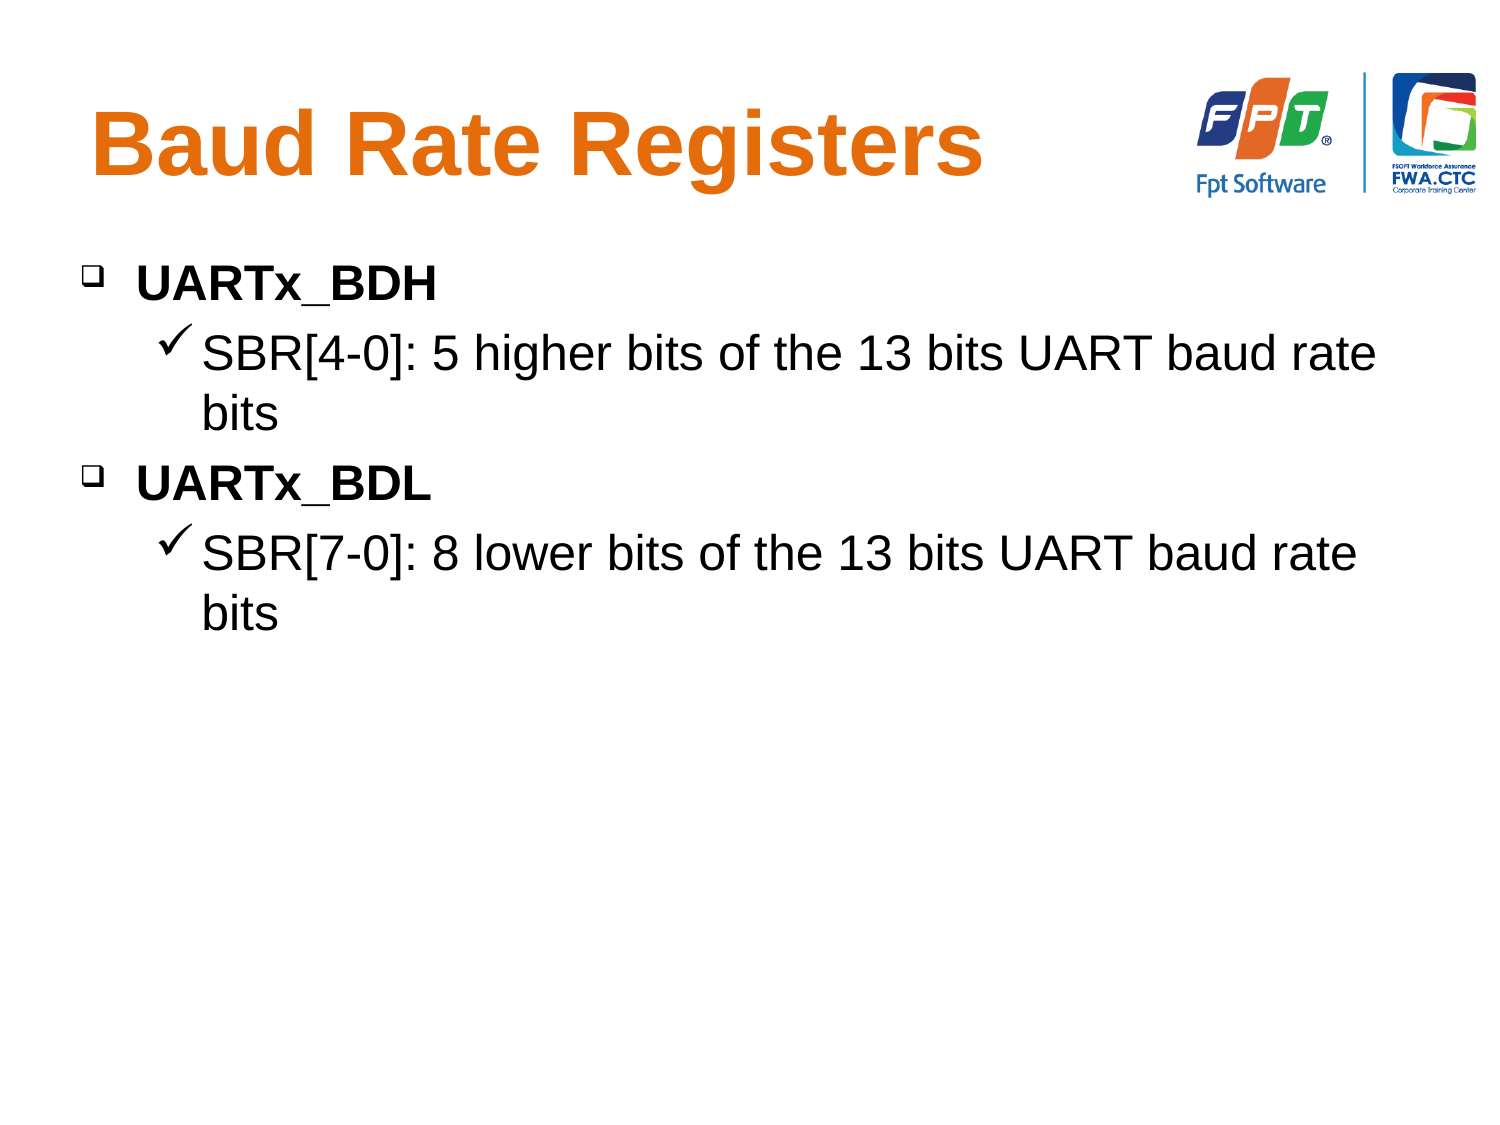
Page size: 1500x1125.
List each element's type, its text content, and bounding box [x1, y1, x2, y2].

title Baud Rate Registers [75, 45, 1199, 233]
picture [1199, 54, 1500, 216]
